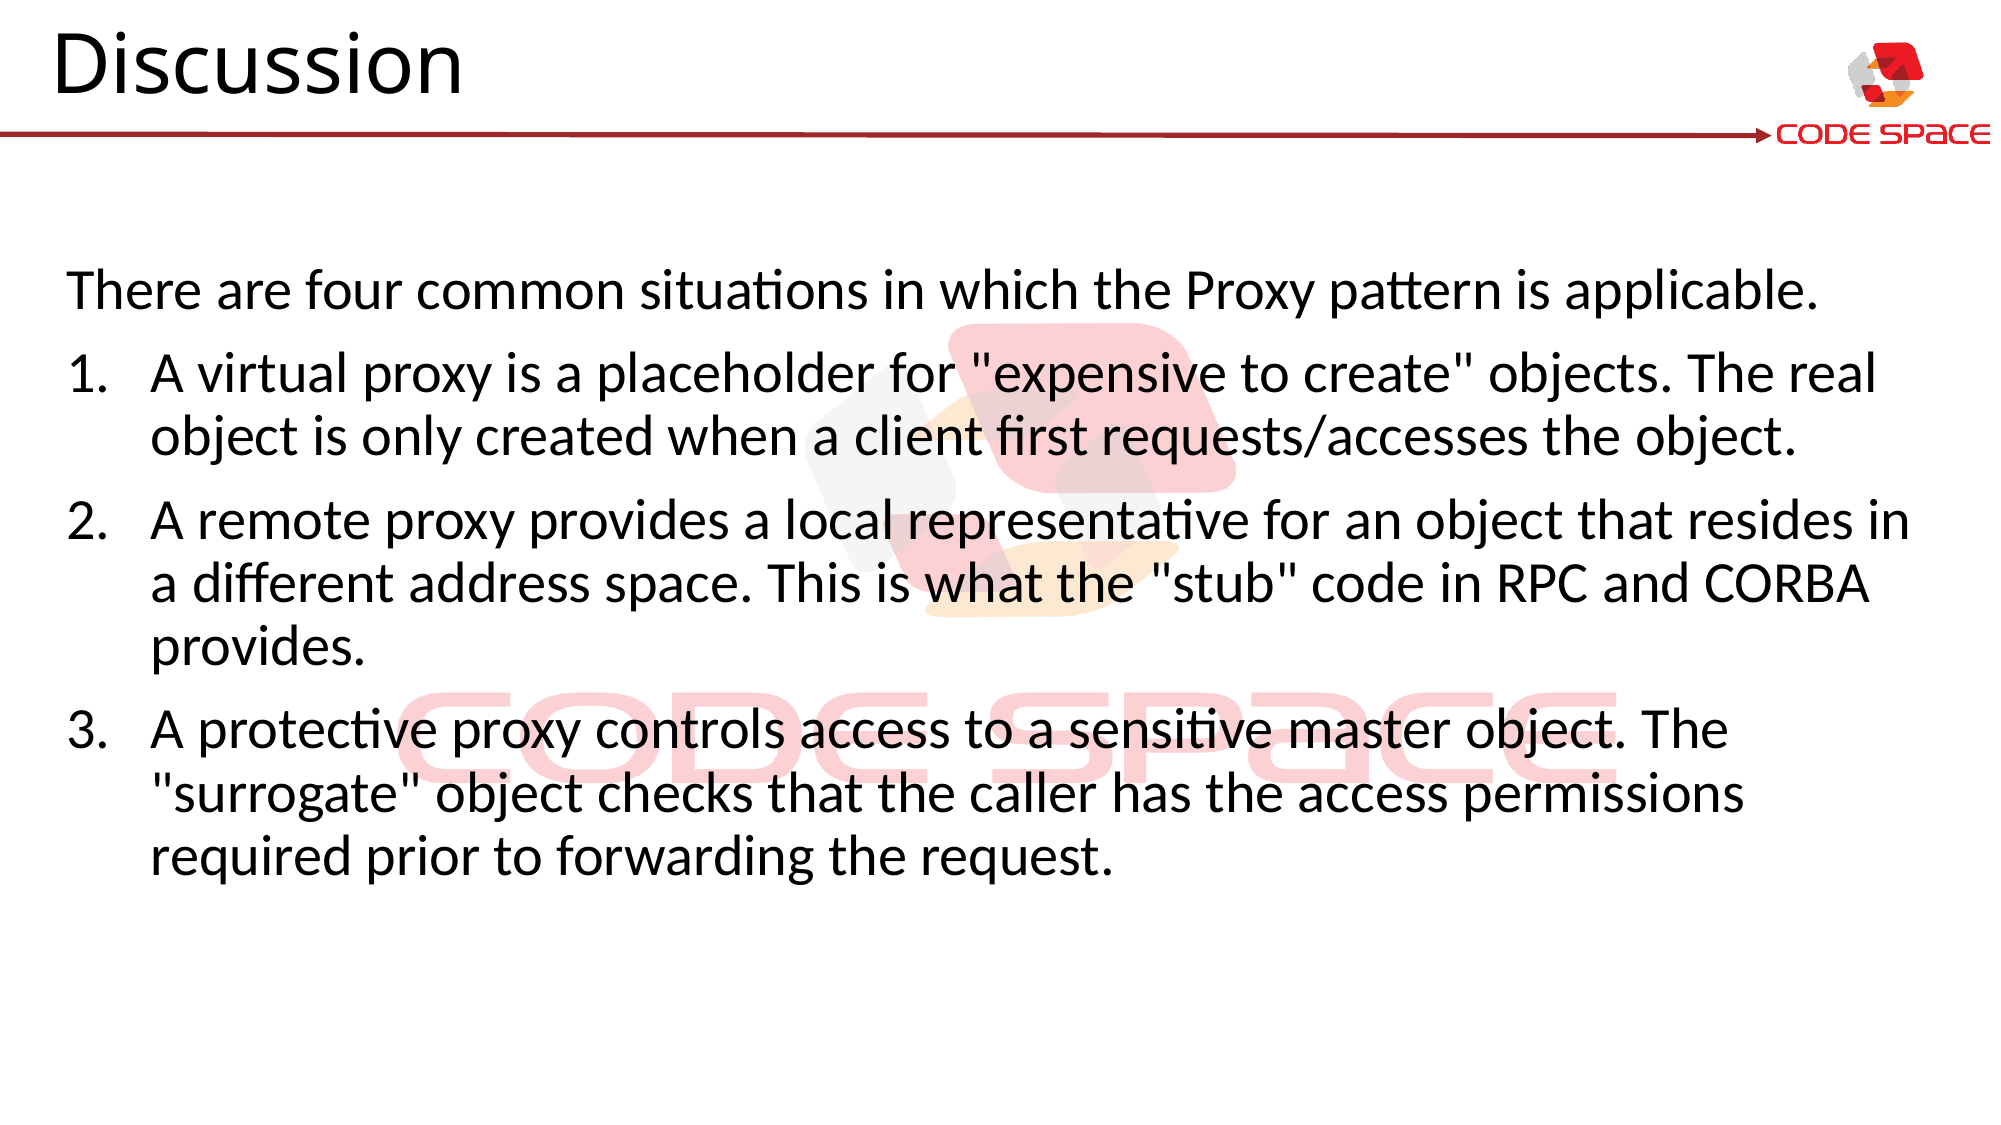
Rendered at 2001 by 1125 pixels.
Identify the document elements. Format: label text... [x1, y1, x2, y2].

list There are four common situations in which the Proxy pattern is applicable. A virtual proxy is a placeholder for "expensive to create" objects. The real object is only created when a client first requests/accesses the object. A remote proxy provides a local representative for an object that resides in a different address space. This is what the "stub" code in RPC and CORBA provides. A protective proxy controls access to a sensitive master object. The "surrogate" object checks that the caller has the access permissions required prior to forwarding the request. [51, 208, 1941, 1072]
title Discussion [34, 18, 1772, 114]
picture [1707, 0, 2001, 219]
